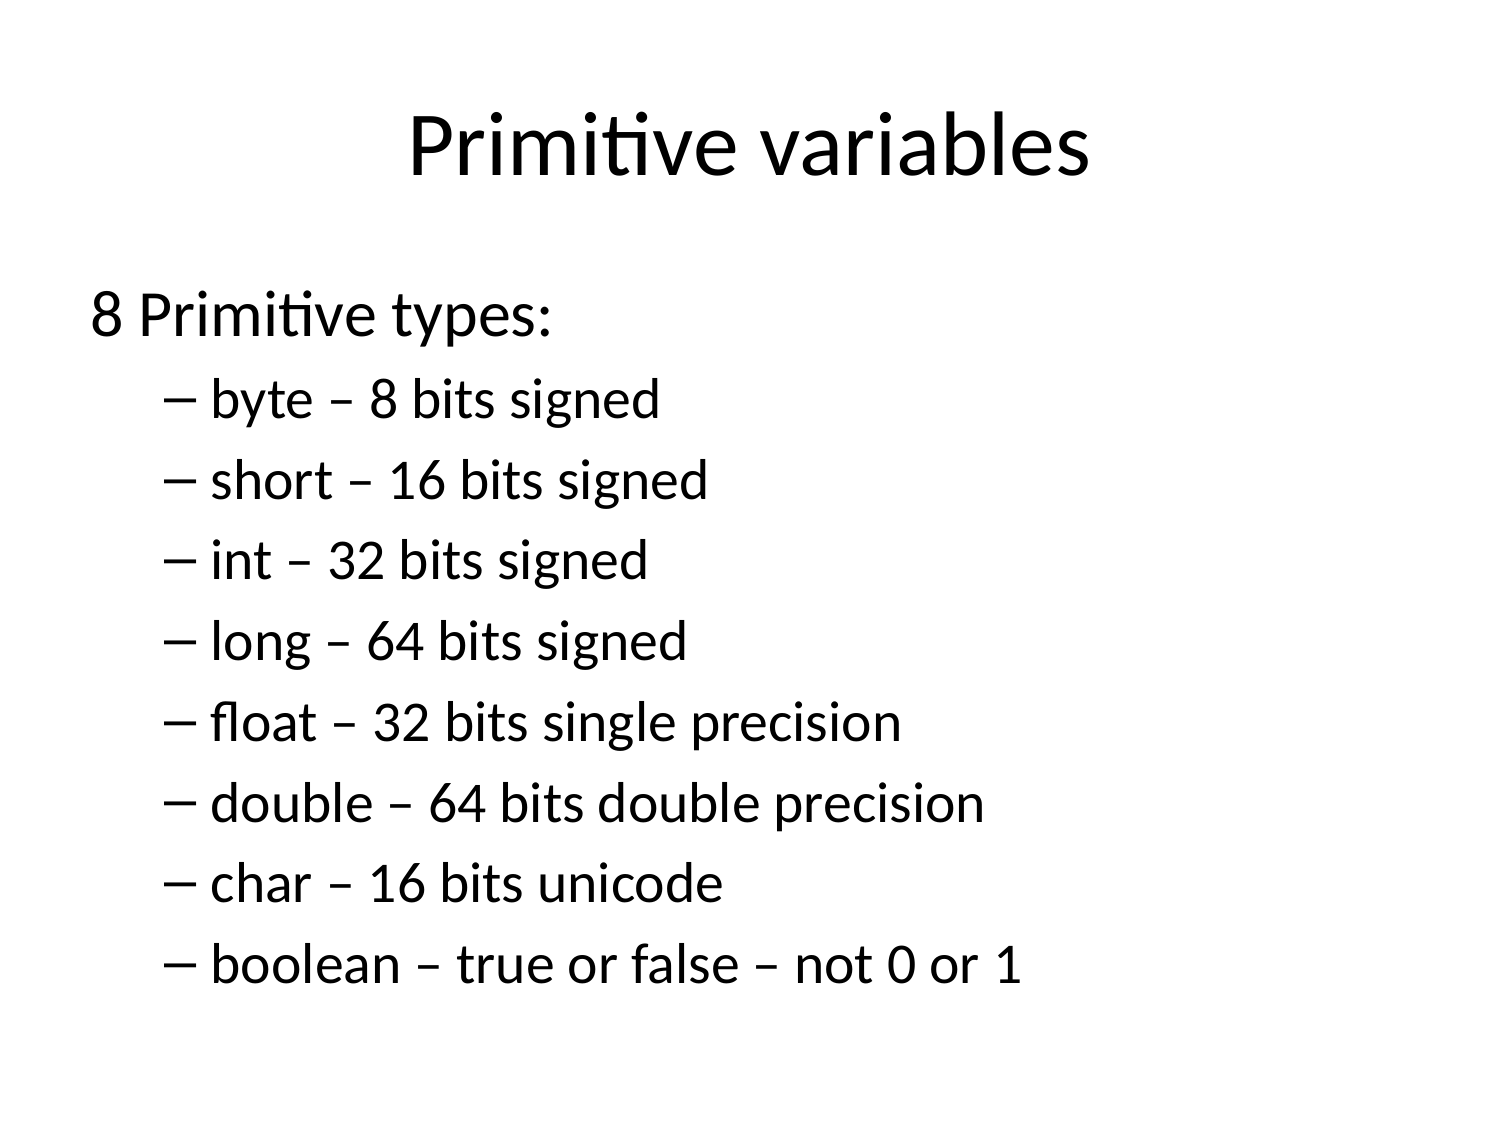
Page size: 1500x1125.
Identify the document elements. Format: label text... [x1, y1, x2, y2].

list 8 Primitive types: byte – 8 bits signed short – 16 bits signed int – 32 bits signed long – 64 bits signed float – 32 bits single precision double – 64 bits double precision char – 16 bits unicode boolean – true or false – not 0 or 1 [75, 262, 1425, 1005]
title Primitive variables [75, 45, 1425, 233]
